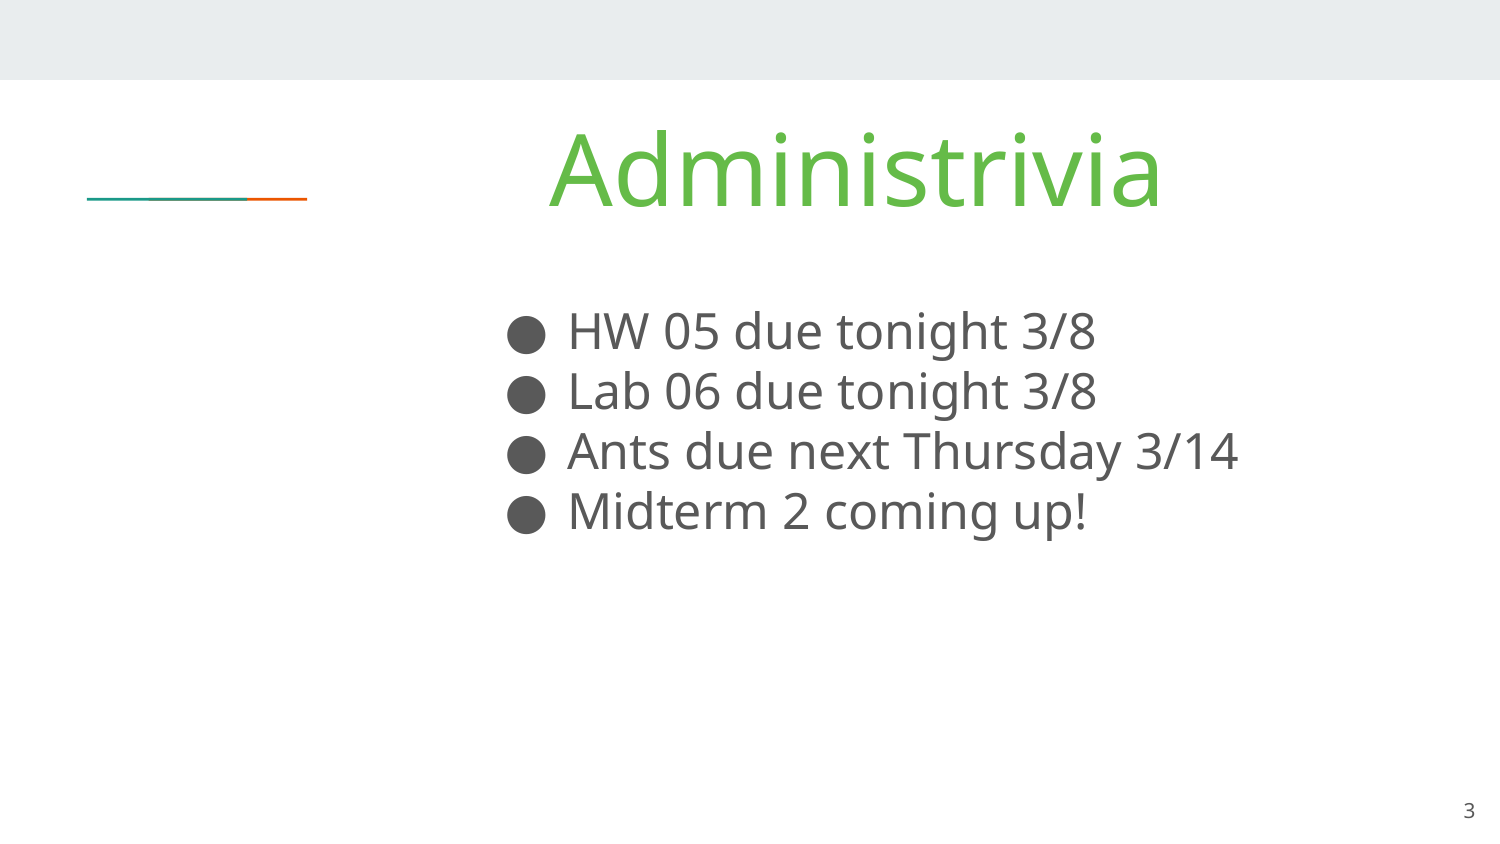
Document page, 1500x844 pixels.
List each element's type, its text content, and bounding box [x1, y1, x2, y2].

slide_number 3 [1400, 779, 1491, 844]
title Administrivia [534, 91, 1401, 197]
list HW 05 due tonight 3/8 Lab 06 due tonight 3/8 Ants due next Thursday 3/14 Midterm 2 coming up! [477, 284, 1500, 742]
